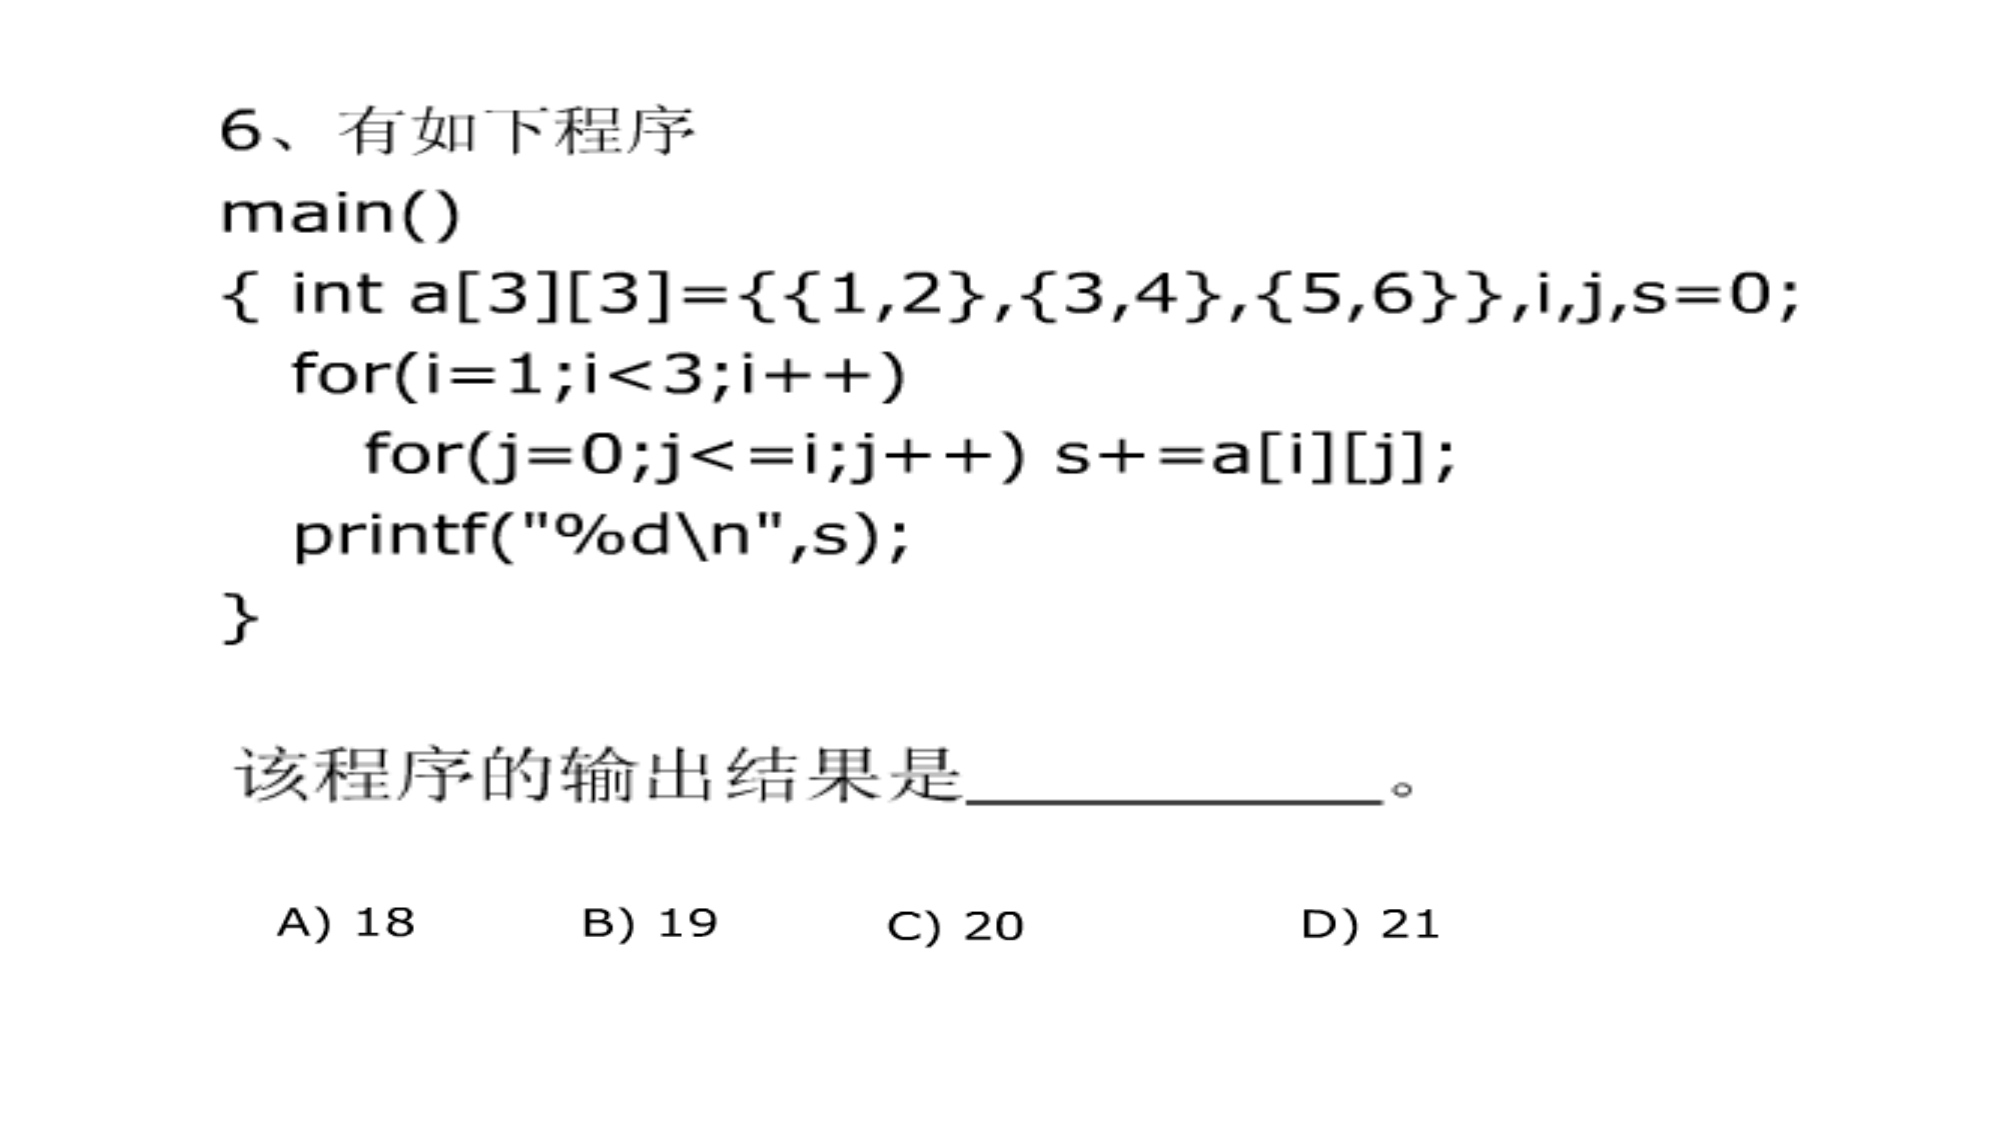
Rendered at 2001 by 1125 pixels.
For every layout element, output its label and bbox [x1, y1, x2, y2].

picture [558, 893, 755, 959]
picture [1267, 881, 1470, 962]
picture [212, 704, 1508, 824]
picture [133, 66, 1866, 659]
picture [873, 893, 1054, 964]
picture [259, 881, 483, 960]
